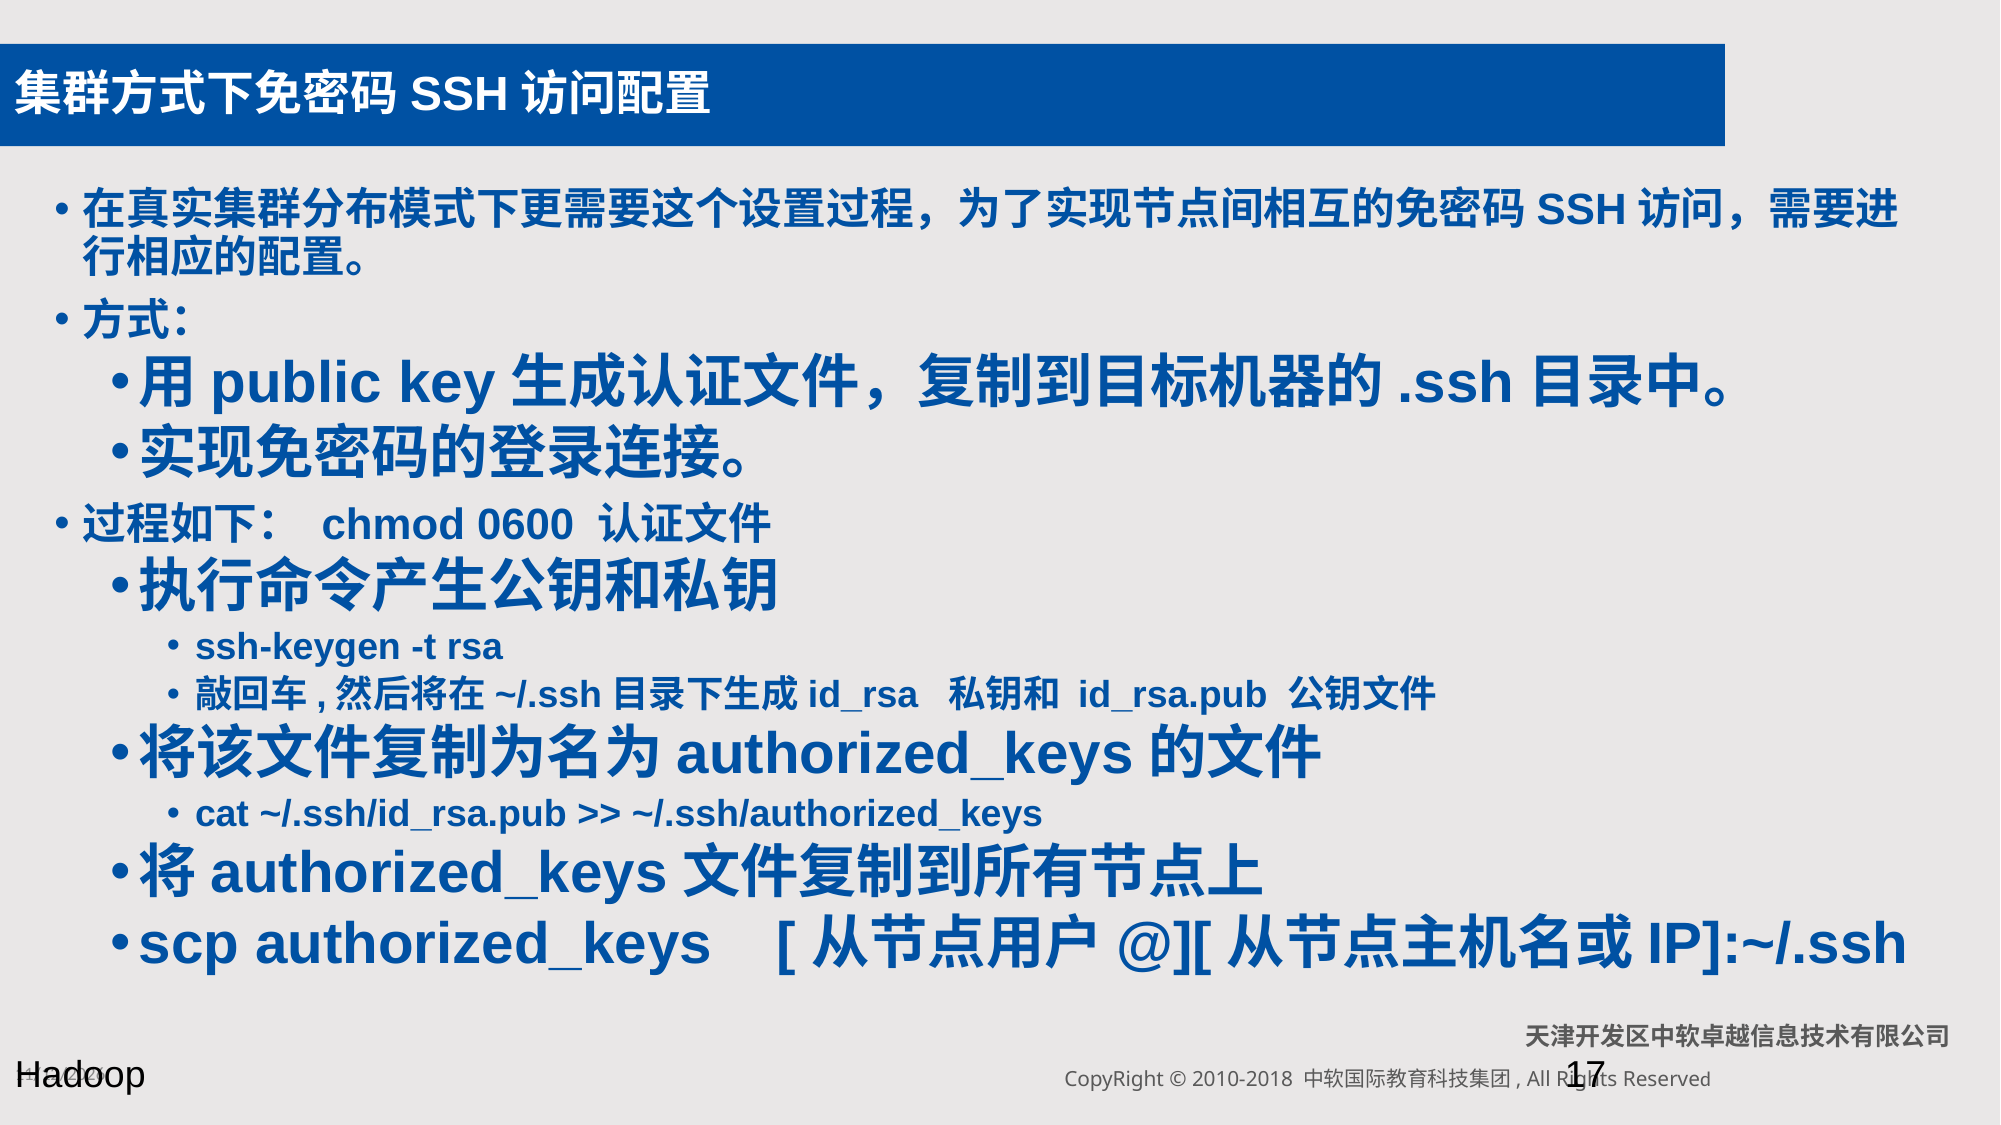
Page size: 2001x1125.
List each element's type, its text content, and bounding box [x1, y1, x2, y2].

title 集群方式下免密码SSH访问配置 [0, 43, 1726, 147]
slide_number 17 [1550, 1042, 2000, 1103]
footer Hadoop [0, 1042, 675, 1103]
list 在真实集群分布模式下更需要这个设置过程，为了实现节点间相互的免密码SSH访问，需要进行相应的配置。 方式： 用public key生成认证文件，复制到目标机器的.ssh目录中。 实现免密码的登录连接。 过程如下： chmod 0600 认证文件 执行命令产生公钥和私钥 ssh-keygen -t rsa 敲回车,然后将在~/.ssh目录下生成id_rsa 私钥和 id_rsa.pub 公钥文件 将该文件复制为名为authorized_keys的文件 cat ~/.ssh/id_rsa.pub >> ~/.ssh/authorized_keys 将authorized_keys文件复制到所有节点上 scp authorized_keys [从节点用户@][从节点主机名或IP]:~/.ssh [39, 179, 1940, 1014]
